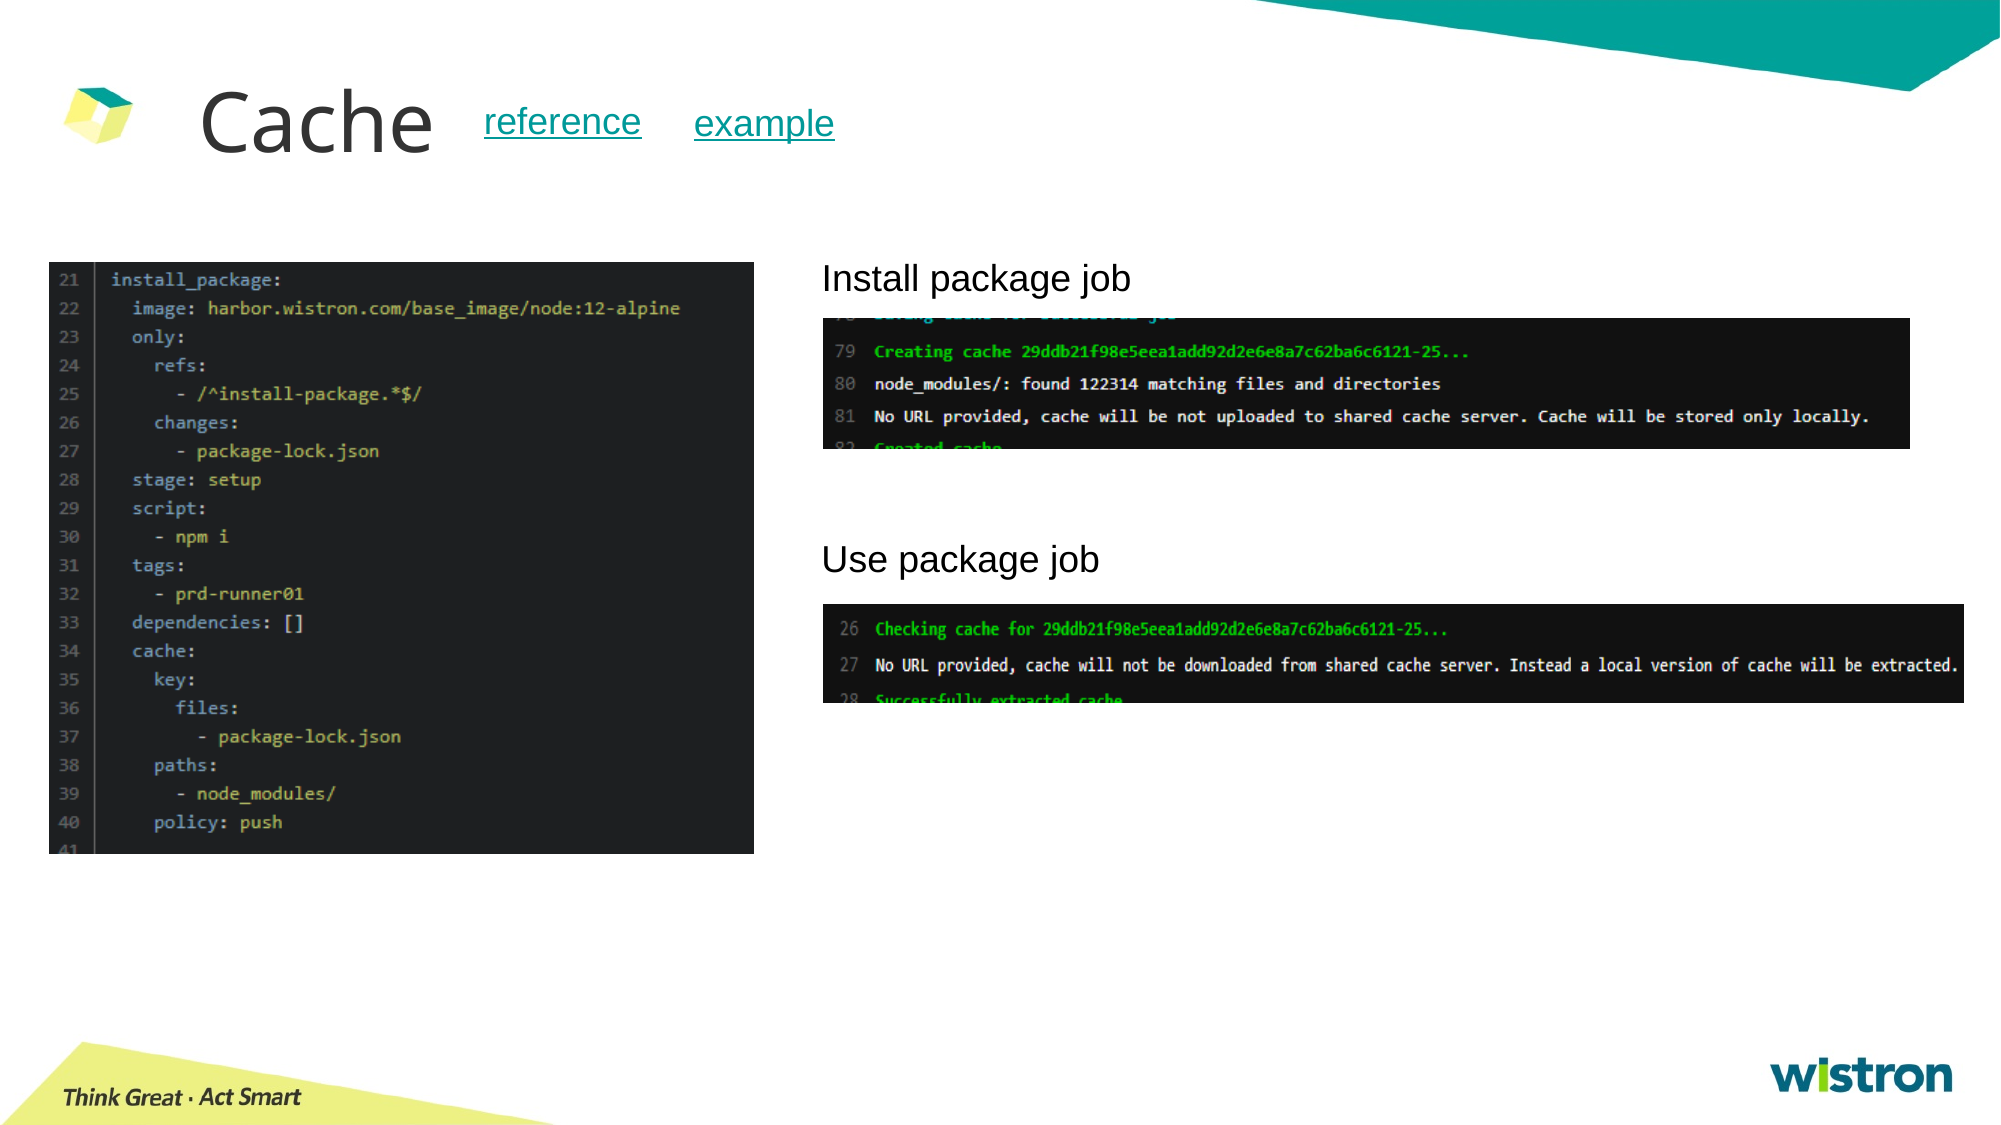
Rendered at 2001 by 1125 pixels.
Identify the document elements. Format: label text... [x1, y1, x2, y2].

text_box Use package job [806, 527, 1115, 588]
text_box example [679, 91, 851, 152]
text_box reference [469, 89, 657, 150]
list [183, 262, 1917, 1005]
title Cache [183, 62, 1917, 179]
picture [0, 0, 2000, 1125]
text_box Install package job [806, 246, 1147, 307]
